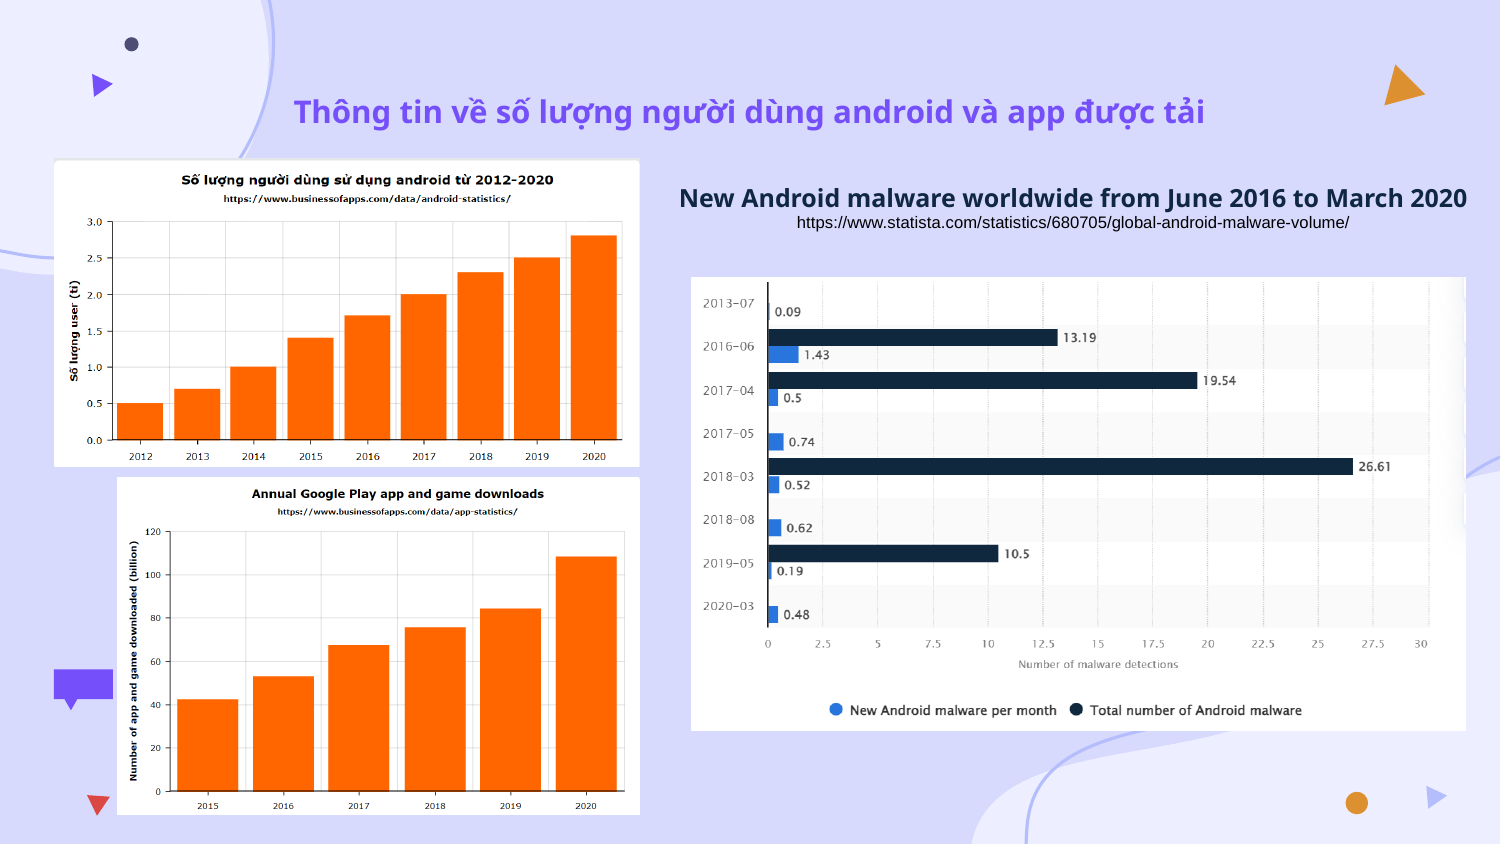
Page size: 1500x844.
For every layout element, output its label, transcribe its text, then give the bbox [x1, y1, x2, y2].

picture [691, 277, 1466, 732]
text_box New Android malware worldwide from June 2016 to March 2020 https://www.statista.com/statistics/680705/global-android-malware-volume/ [644, 174, 1500, 240]
picture [116, 477, 640, 815]
picture [53, 157, 640, 467]
title Thông tin về số lượng người dùng android và app được tải [117, 64, 1383, 159]
